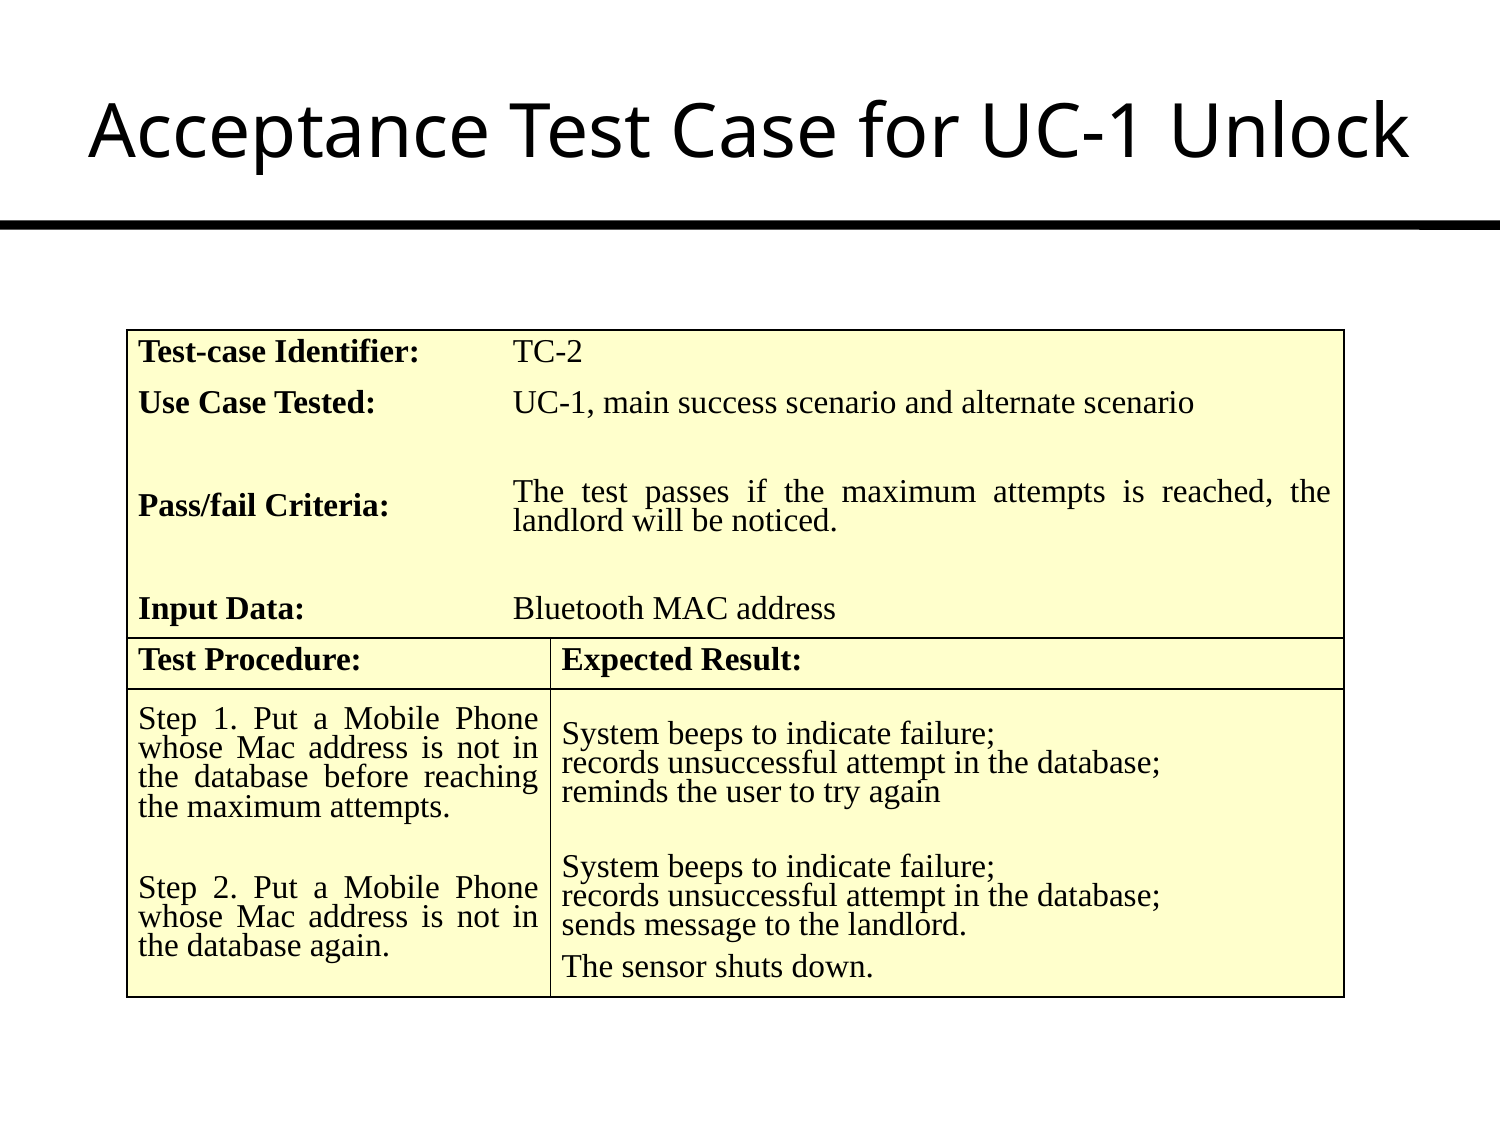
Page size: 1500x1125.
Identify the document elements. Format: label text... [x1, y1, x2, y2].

table_header Test-case Identifier: [128, 331, 502, 381]
table_cell The test passes if the maximum attempts is reached, the landlord will be noticed. [502, 432, 1343, 586]
table_cell UC-1, main success scenario and alternate scenario [502, 381, 1343, 432]
table_header TC-2 [502, 331, 1343, 381]
table_cell Bluetooth MAC address [502, 586, 1343, 637]
table_cell Input Data: [128, 586, 502, 637]
table_cell Step 1. Put a Mobile Phone whose Mac address is not in the database before reaching the maximum attempts. [128, 690, 550, 843]
table_cell Expected Result: [551, 639, 1343, 688]
table_cell System beeps to indicate failure; records unsuccessful attempt in the database; sends message to the landlord. The sensor shuts down. [551, 843, 1343, 996]
table_cell Pass/fail Criteria: [128, 432, 502, 586]
table_cell Test Procedure: [128, 639, 550, 688]
title Acceptance Test Case for UC-1 Unlock [0, 34, 1500, 222]
table_cell Use Case Tested: [128, 381, 502, 432]
table_cell System beeps to indicate failure; records unsuccessful attempt in the database; reminds the user to try again [551, 690, 1343, 843]
table_cell Step 2. Put a Mobile Phone whose Mac address is not in the database again. [128, 843, 550, 996]
